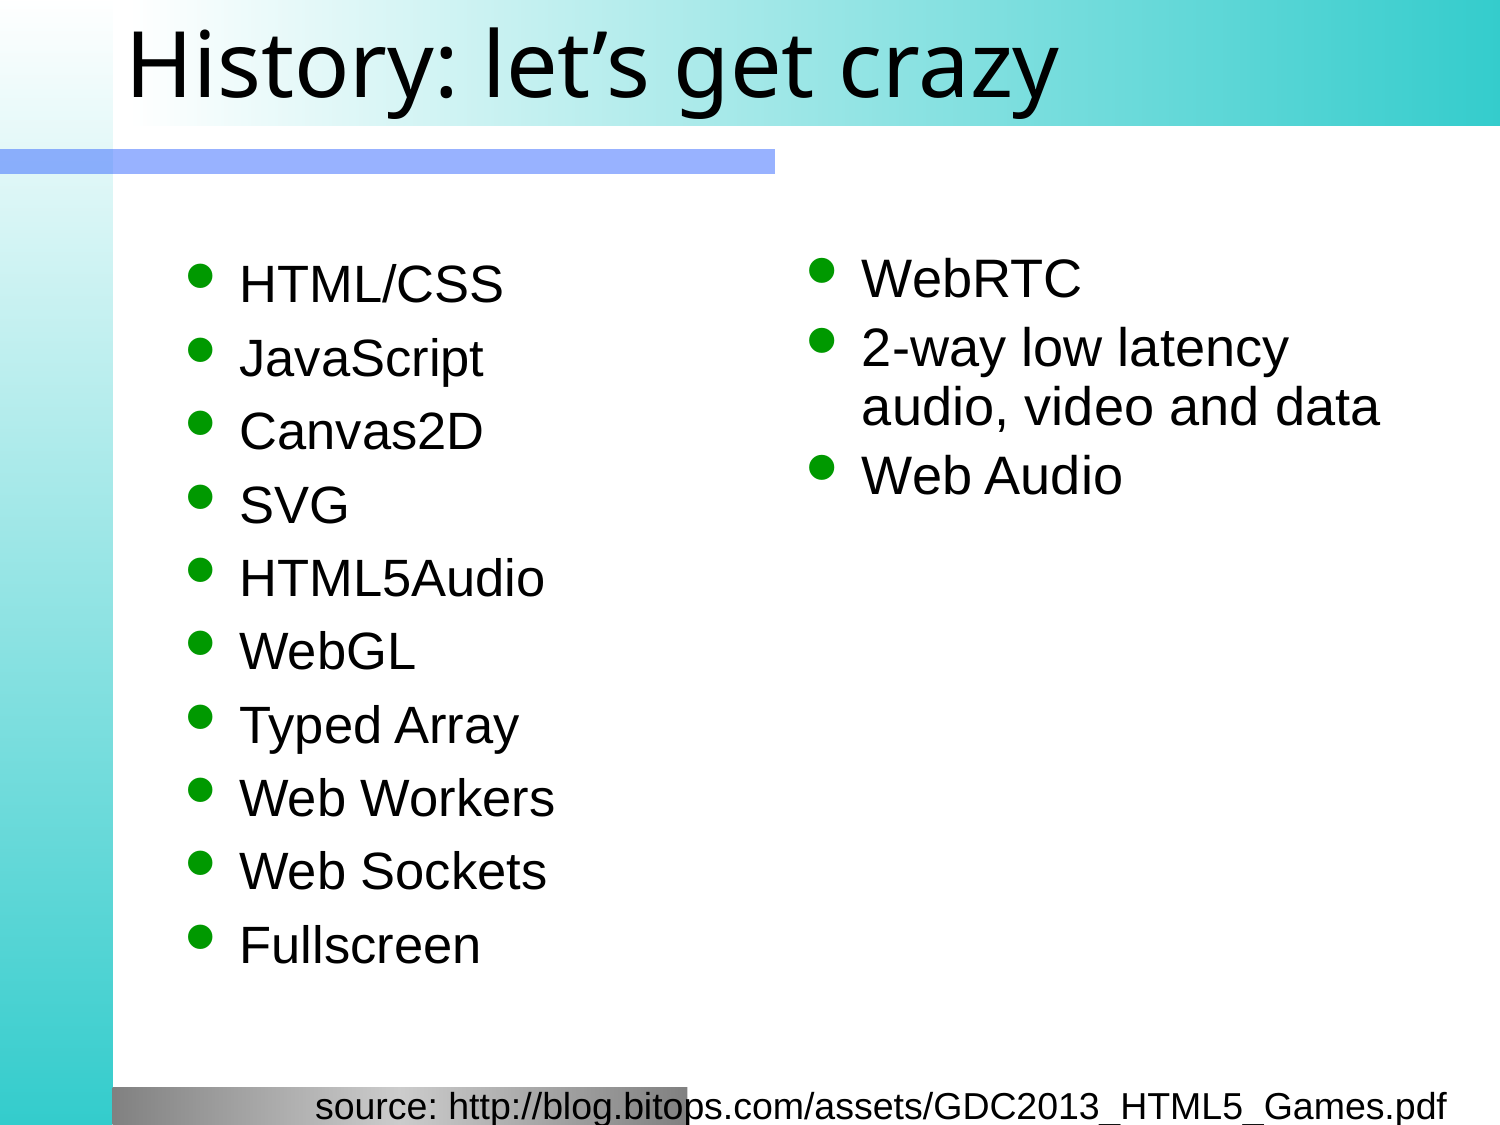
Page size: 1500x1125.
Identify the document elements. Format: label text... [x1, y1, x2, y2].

text_box WebRTC 2-way low latency audio, video and data Web Audio [790, 243, 1421, 986]
title History: let’s get crazy [110, 0, 1424, 126]
list HTML/CSS JavaScript Canvas2D SVG HTML5Audio WebGL Typed Array Web Workers Web Sockets Fullscreen [169, 242, 747, 986]
text_box source: http://blog.bitops.com/assets/GDC2013_HTML5_Games.pdf [300, 1075, 1463, 1125]
